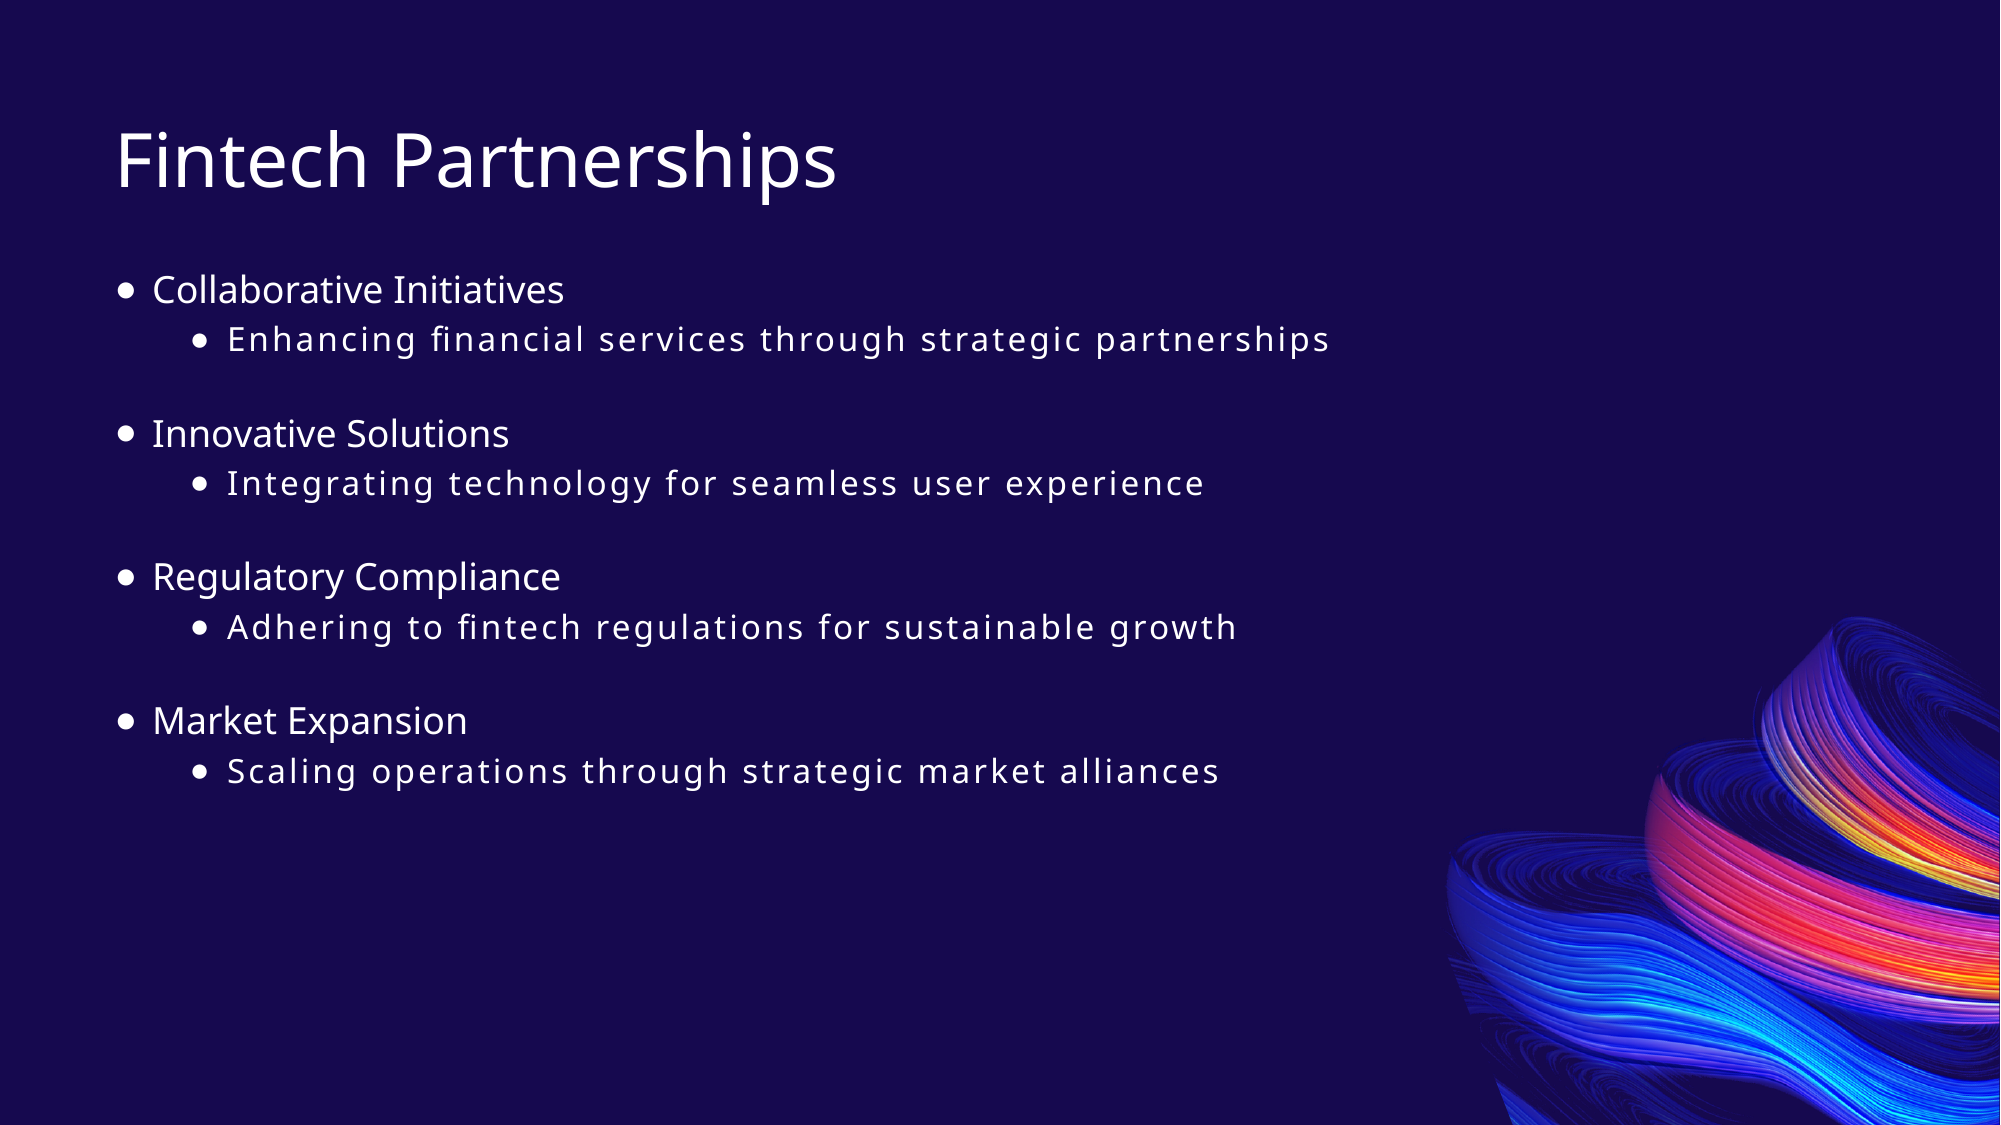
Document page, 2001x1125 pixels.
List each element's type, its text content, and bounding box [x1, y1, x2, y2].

picture [1474, 562, 2000, 1125]
title Fintech Partnerships [99, 99, 1900, 216]
list Collaborative Initiatives Enhancing financial services through strategic partnerships Innovative Solutions Integrating technology for seamless user experience Regulatory Compliance Adhering to fintech regulations for sustainable growth Market Expansion Scaling operations through strategic market alliances [99, 244, 1900, 1026]
